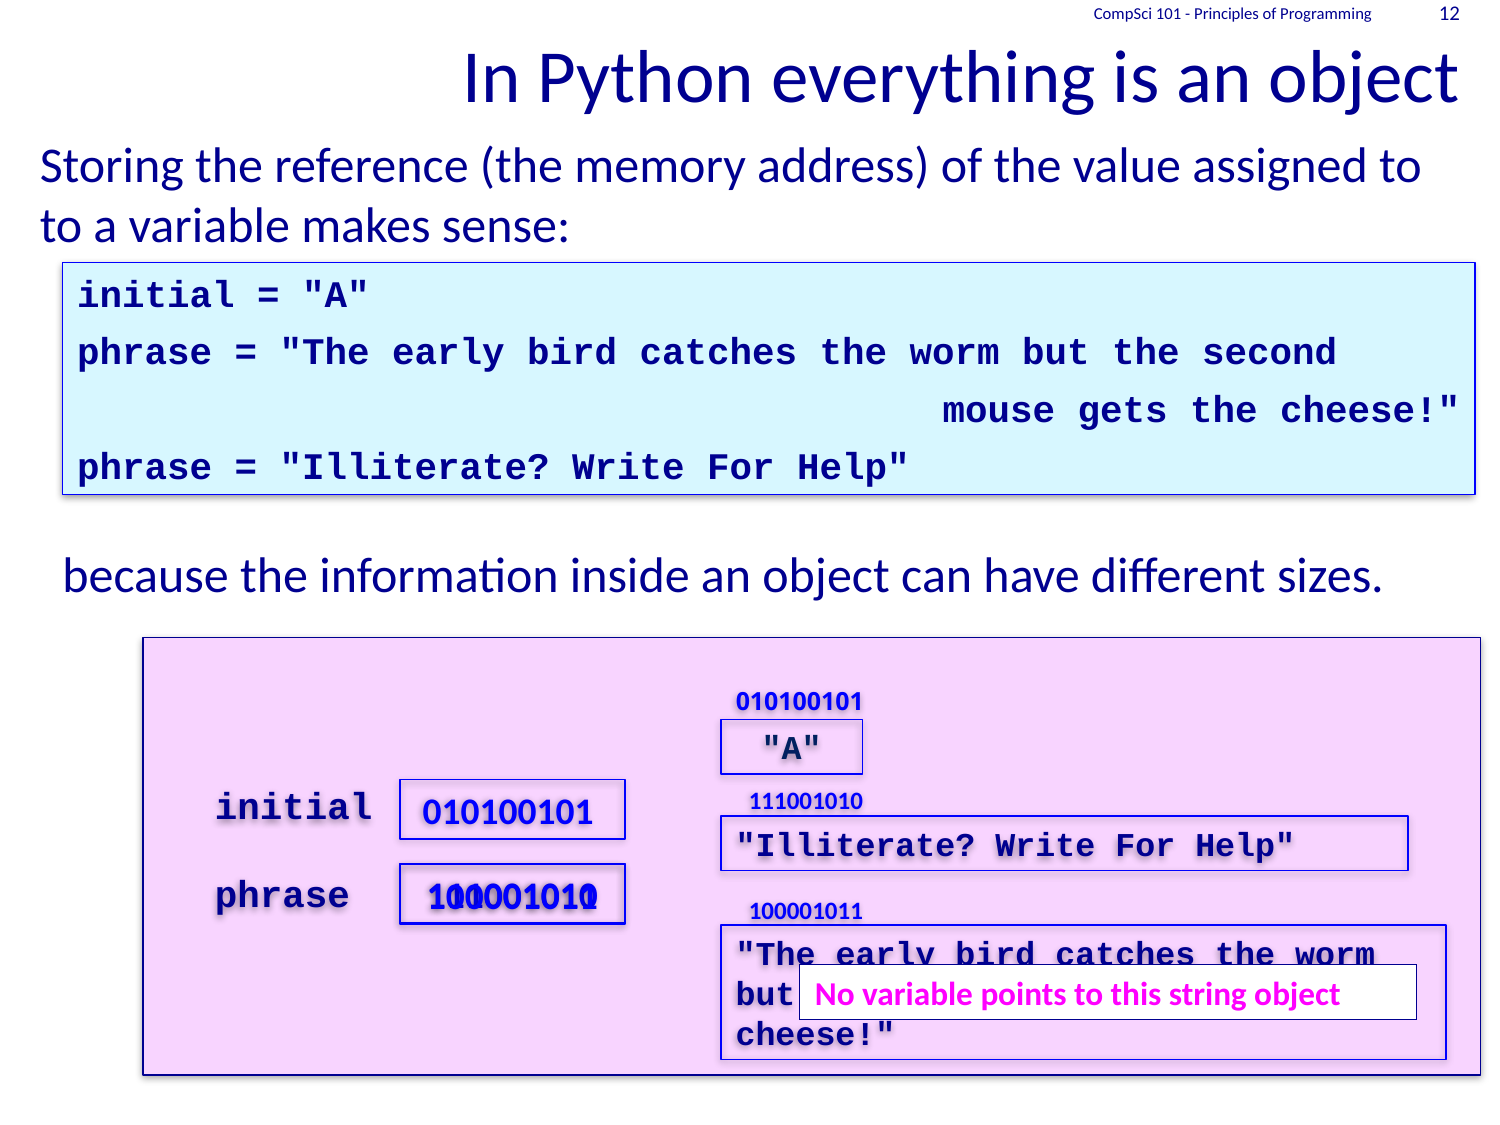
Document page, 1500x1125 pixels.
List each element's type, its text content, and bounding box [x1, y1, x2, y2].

text_box 100001011 [399, 864, 626, 925]
text_box initial [199, 774, 451, 835]
text_box 010100101 [399, 779, 626, 840]
text_box initial = "A" phrase = "The early bird catches the worm but the second mouse gets the cheese!" phrase = "Illiterate? Write For Help" [62, 262, 1476, 495]
text_box [142, 637, 1481, 1076]
text_box "A" [720, 731, 863, 775]
text_box 100001011 [699, 887, 913, 933]
title In Python everything is an object [0, 0, 1475, 125]
text_box No variable points to this string object [799, 964, 1417, 1020]
text_box phrase [199, 862, 400, 923]
slide_number 12 [1387, 0, 1475, 25]
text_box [699, 776, 1409, 872]
footer CompSci 101 - Principles of Programming [937, 0, 1387, 25]
text_box 010100101 [699, 678, 901, 724]
list Storing the reference (the memory address) of the value assigned to to a variable makes sense: because the information inside an object can have different sizes. [24, 125, 1475, 1013]
text_box "The early bird catches the worm but the second mouse gets the cheese!" [720, 924, 1447, 1060]
